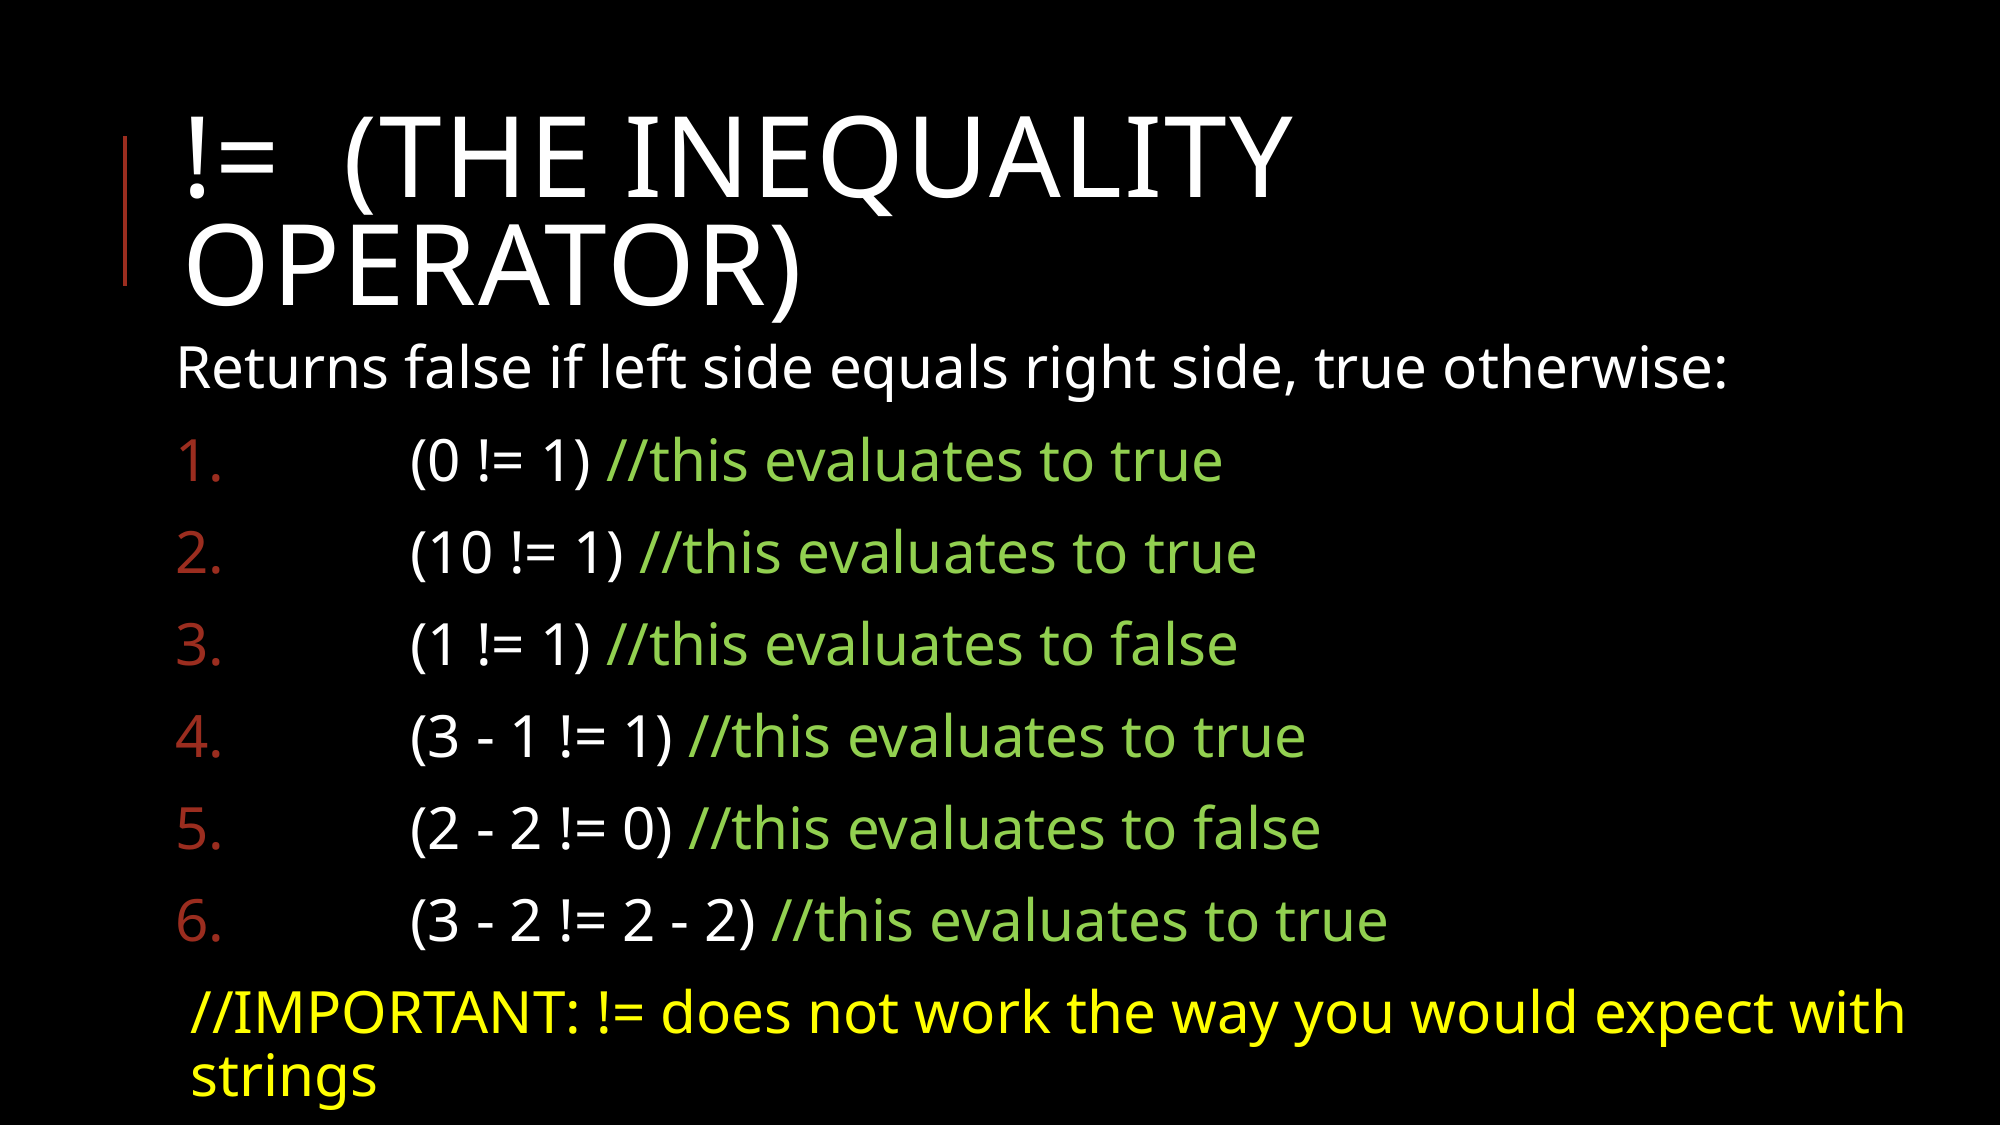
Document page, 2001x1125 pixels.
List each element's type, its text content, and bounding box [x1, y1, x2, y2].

title != (The Inequality OPERATOR) [168, 96, 1763, 331]
list Returns false if left side equals right side, true otherwise: (0 != 1) //this evaluates to true (10 != 1) //this evaluates to true (1 != 1) //this evaluates to false (3 - 1 != 1) //this evaluates to true (2 - 2 != 0) //this evaluates to false (3 - 2 != 2 - 2) //this evaluates to true //IMPORTANT: != does not work the way you would expect with strings [168, 331, 1963, 1035]
